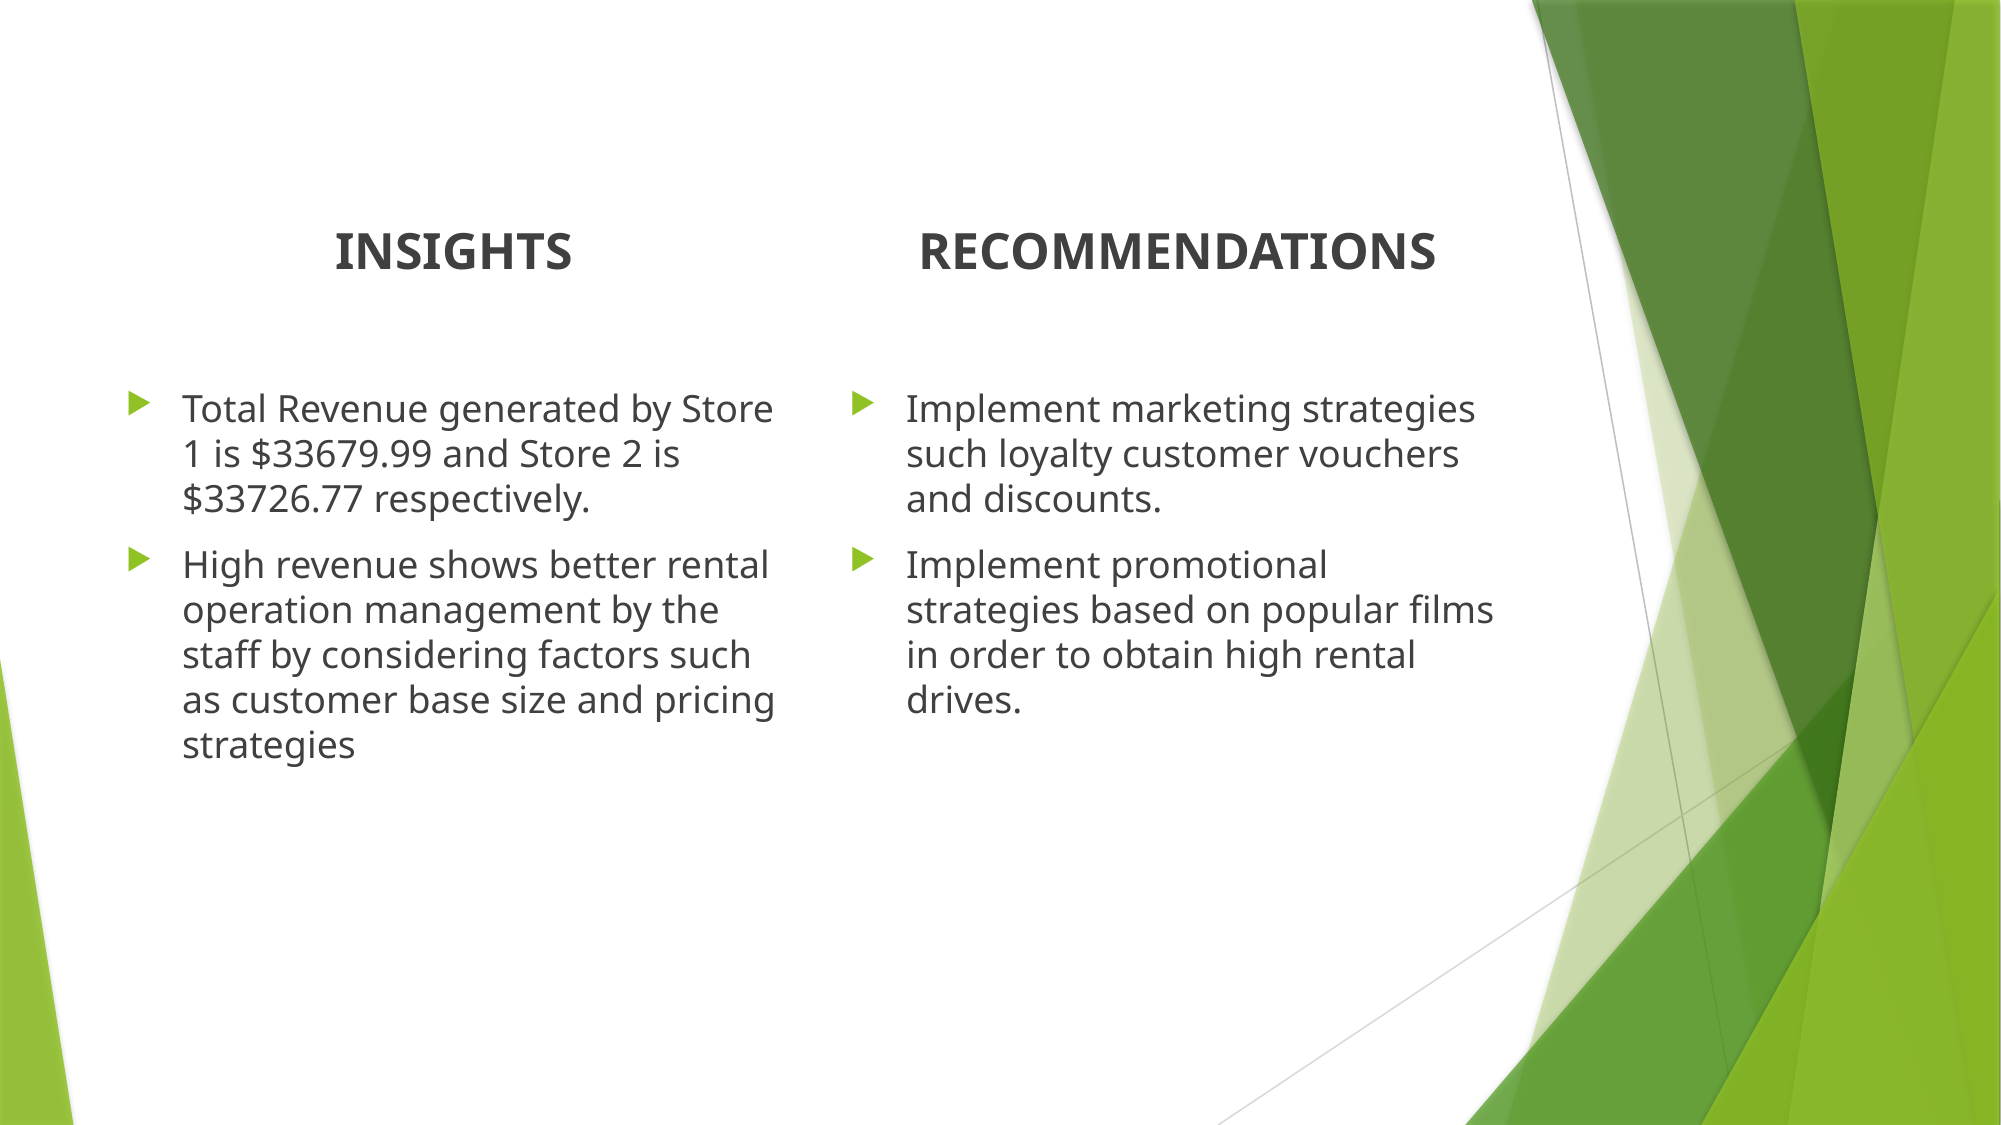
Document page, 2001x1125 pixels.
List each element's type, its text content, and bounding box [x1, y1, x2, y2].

list INSIGHTS [110, 192, 798, 287]
list Implement marketing strategies such loyalty customer vouchers and discounts. Implement promotional strategies based on popular films in order to obtain high rental drives. [834, 377, 1522, 920]
list Total Revenue generated by Store 1 is $33679.99 and Store 2 is $33726.77 respectively. High revenue shows better rental operation management by the staff by considering factors such as customer base size and pricing strategies [110, 377, 798, 920]
list RECOMMENDATIONS [834, 192, 1522, 287]
